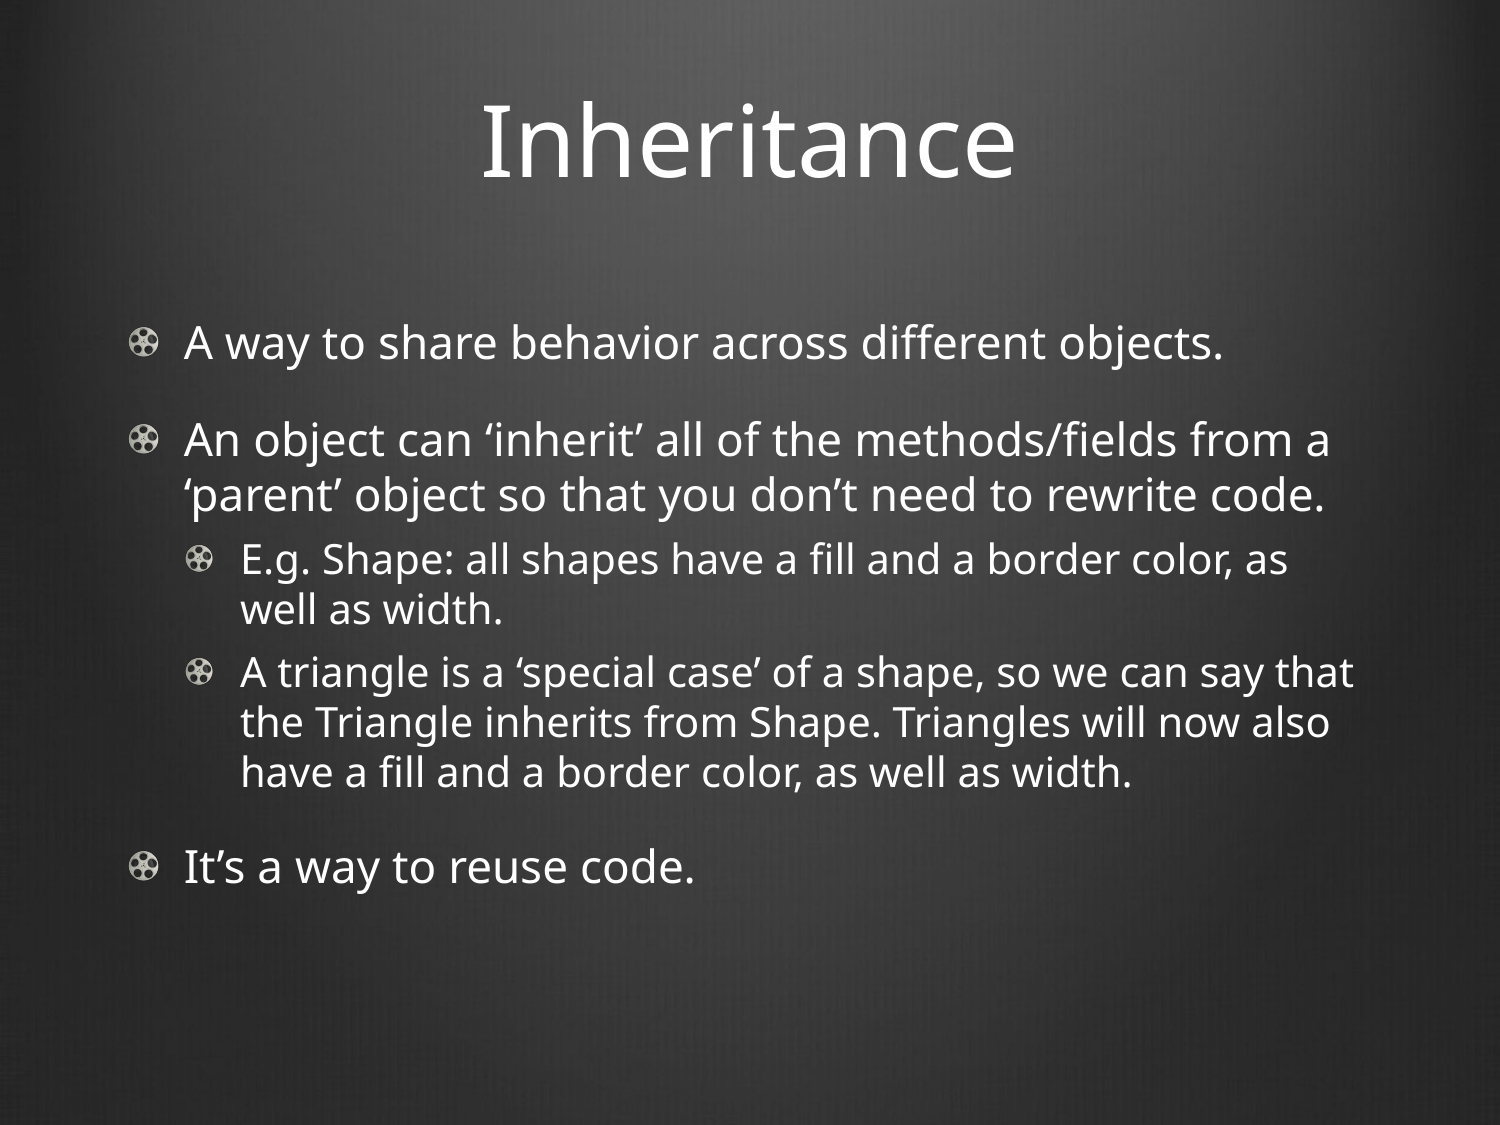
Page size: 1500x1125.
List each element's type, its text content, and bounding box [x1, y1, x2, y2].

picture [184, 543, 214, 573]
list A way to share behavior across different objects. An object can ‘inherit’ all of the methods/fields from a ‘parent’ object so that you don’t need to rewrite code. E.g. Shape: all shapes have a fill and a border color, as well as width. A triangle is a ‘special case’ of a shape, so we can say that the Triangle inherits from Shape. Triangles will now also have a fill and a border color, as well as width. It’s a way to reuse code. [112, 306, 1388, 1005]
picture [127, 849, 160, 882]
title Inheritance [112, 19, 1388, 255]
picture [184, 656, 214, 686]
picture [127, 325, 160, 358]
picture [127, 422, 160, 455]
